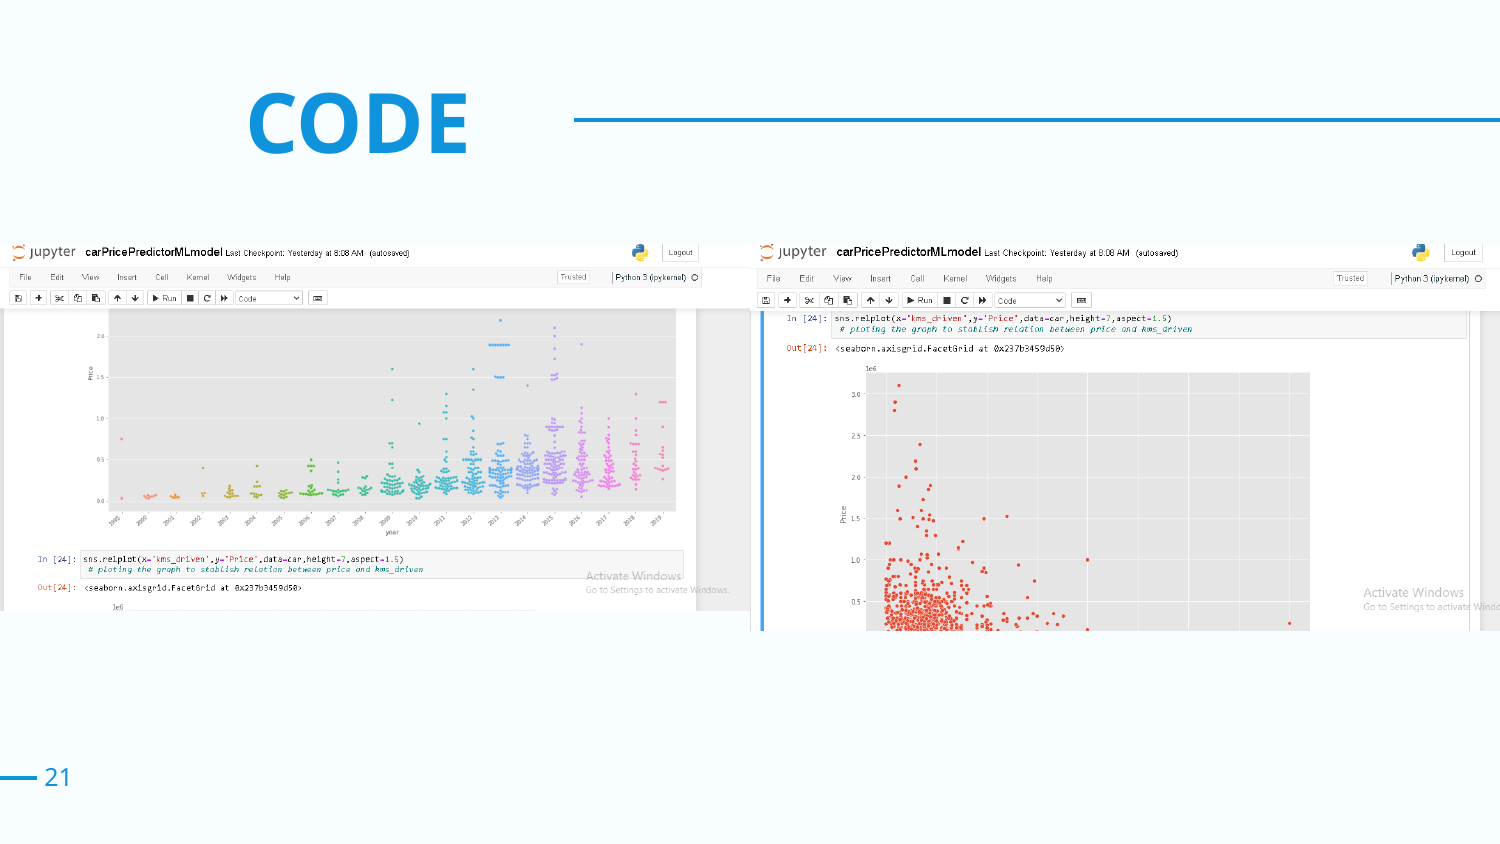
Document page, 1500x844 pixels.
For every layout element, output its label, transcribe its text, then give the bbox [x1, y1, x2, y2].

title CODE [230, 72, 1383, 167]
picture [0, 244, 1500, 631]
slide_number 21 [39, 760, 79, 796]
